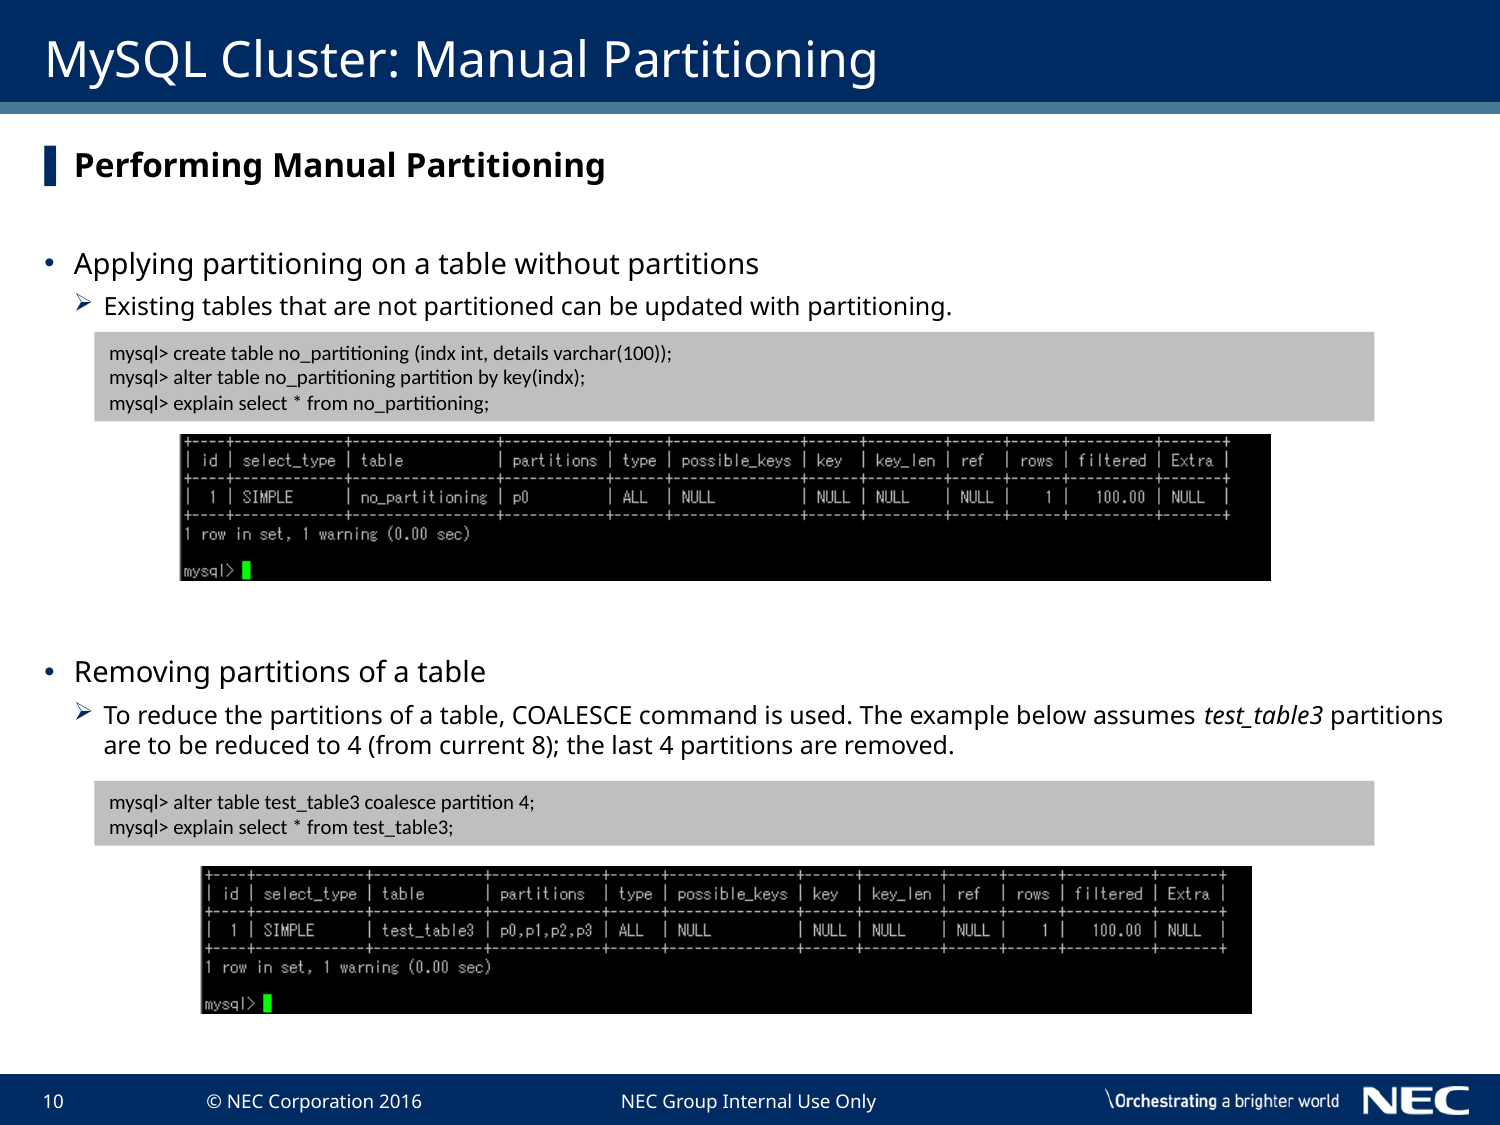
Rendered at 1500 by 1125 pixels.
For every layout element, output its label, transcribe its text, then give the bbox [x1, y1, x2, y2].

list Performing Manual Partitioning Applying partitioning on a table without partitions Existing tables that are not partitioned can be updated with partitioning. Removing partitions of a table To reduce the partitions of a table, COALESCE command is used. The example below assumes test_table3 partitions are to be reduced to 4 (from current 8); the last 4 partitions are removed. [29, 137, 1471, 1059]
text_box mysql> create table no_partitioning (indx int, details varchar(100)); mysql> alter table no_partitioning partition by key(indx); mysql> explain select * from no_partitioning; [94, 331, 1375, 422]
title MySQL Cluster: Manual Partitioning [29, 18, 1471, 96]
text_box mysql> alter table test_table3 coalesce partition 4; mysql> explain select * from test_table3; [94, 780, 1375, 846]
picture [200, 866, 1252, 1015]
picture [0, 0, 1500, 114]
picture [179, 434, 1272, 581]
picture [0, 1074, 1500, 1125]
